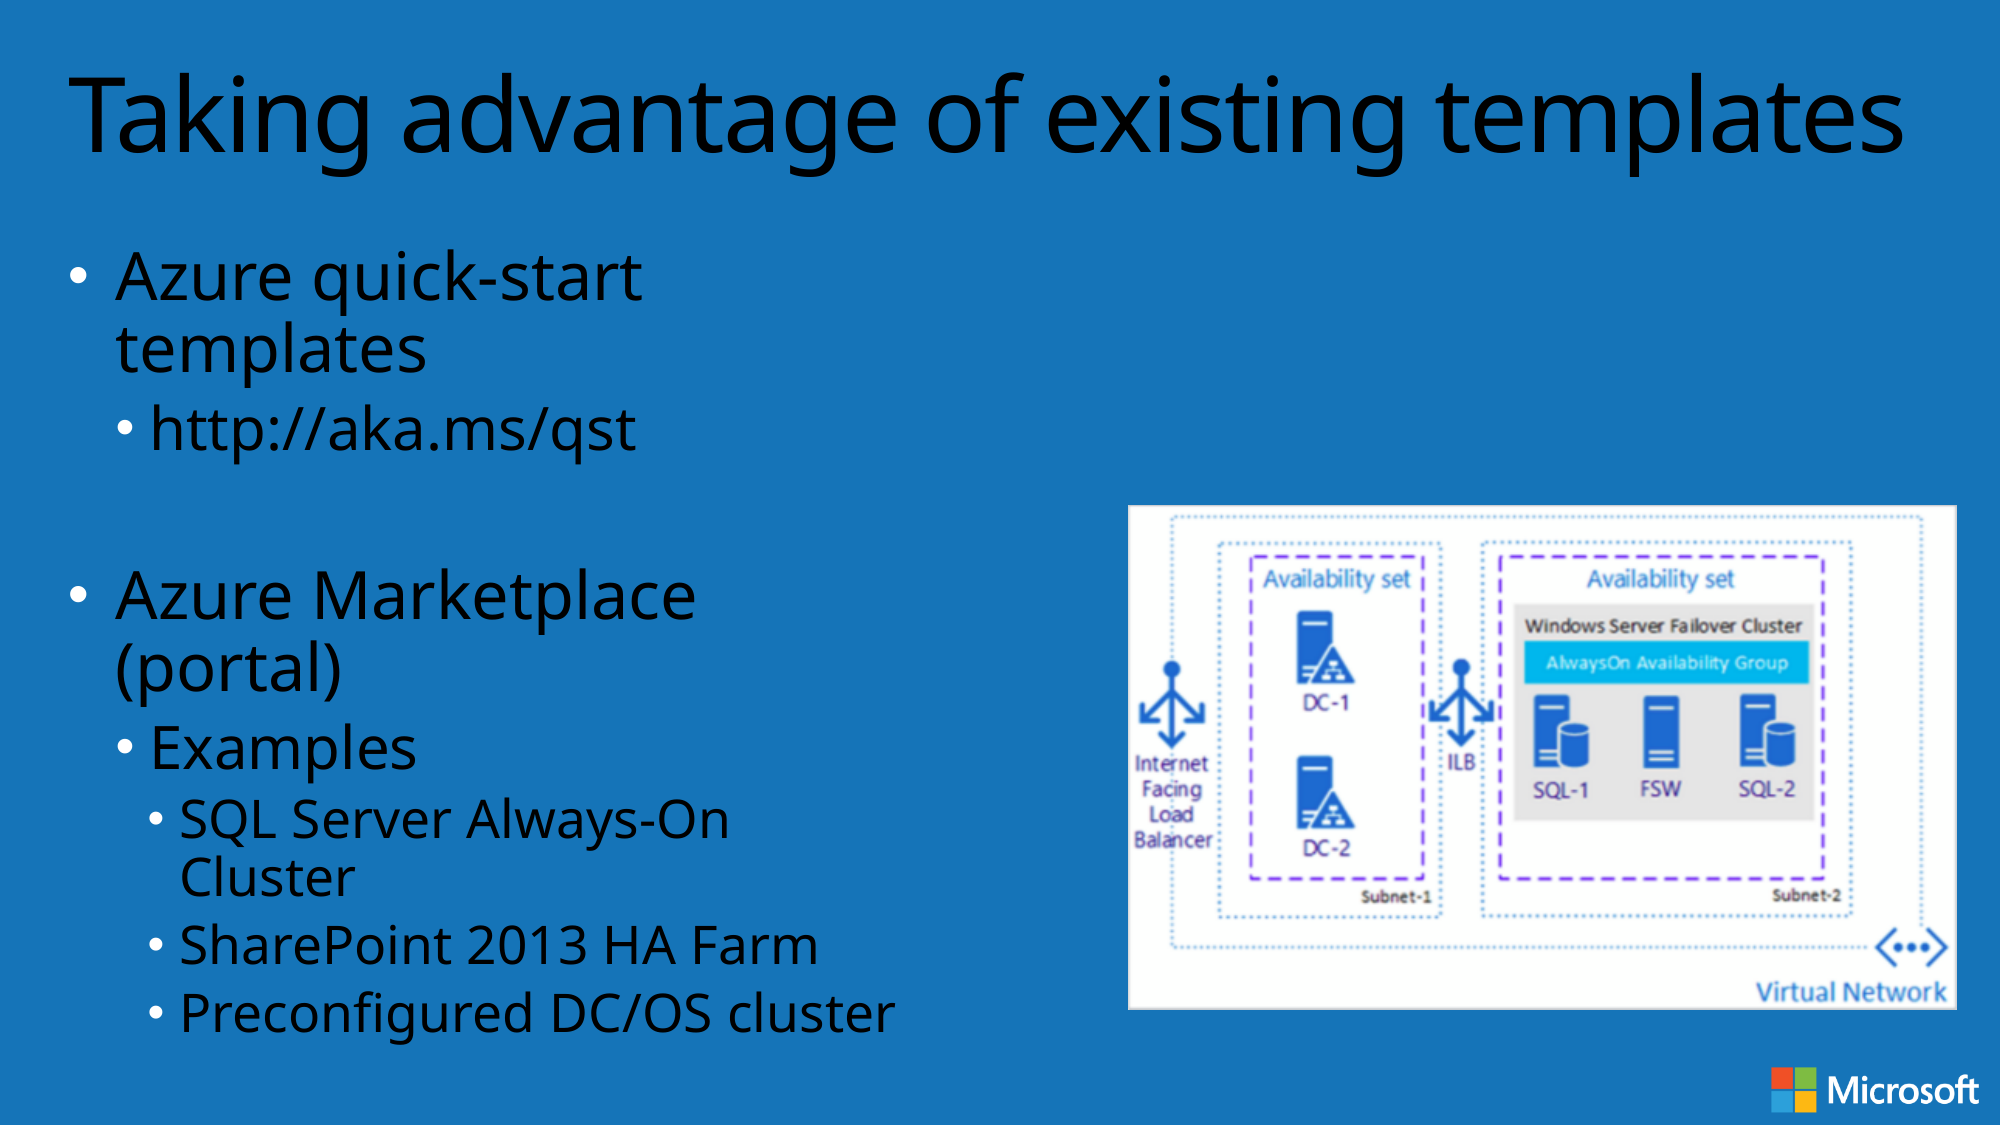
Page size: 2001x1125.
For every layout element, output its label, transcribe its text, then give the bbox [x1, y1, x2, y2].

picture [1770, 1066, 1980, 1113]
list Azure quick-start templates http://aka.ms/qst Azure Marketplace (portal) Examples SQL Server Always-On Cluster SharePoint 2013 HA Farm Preconfigured DC/OS cluster [43, 227, 946, 1078]
title Taking advantage of existing templates [44, 47, 1956, 196]
picture [1128, 505, 1957, 1011]
